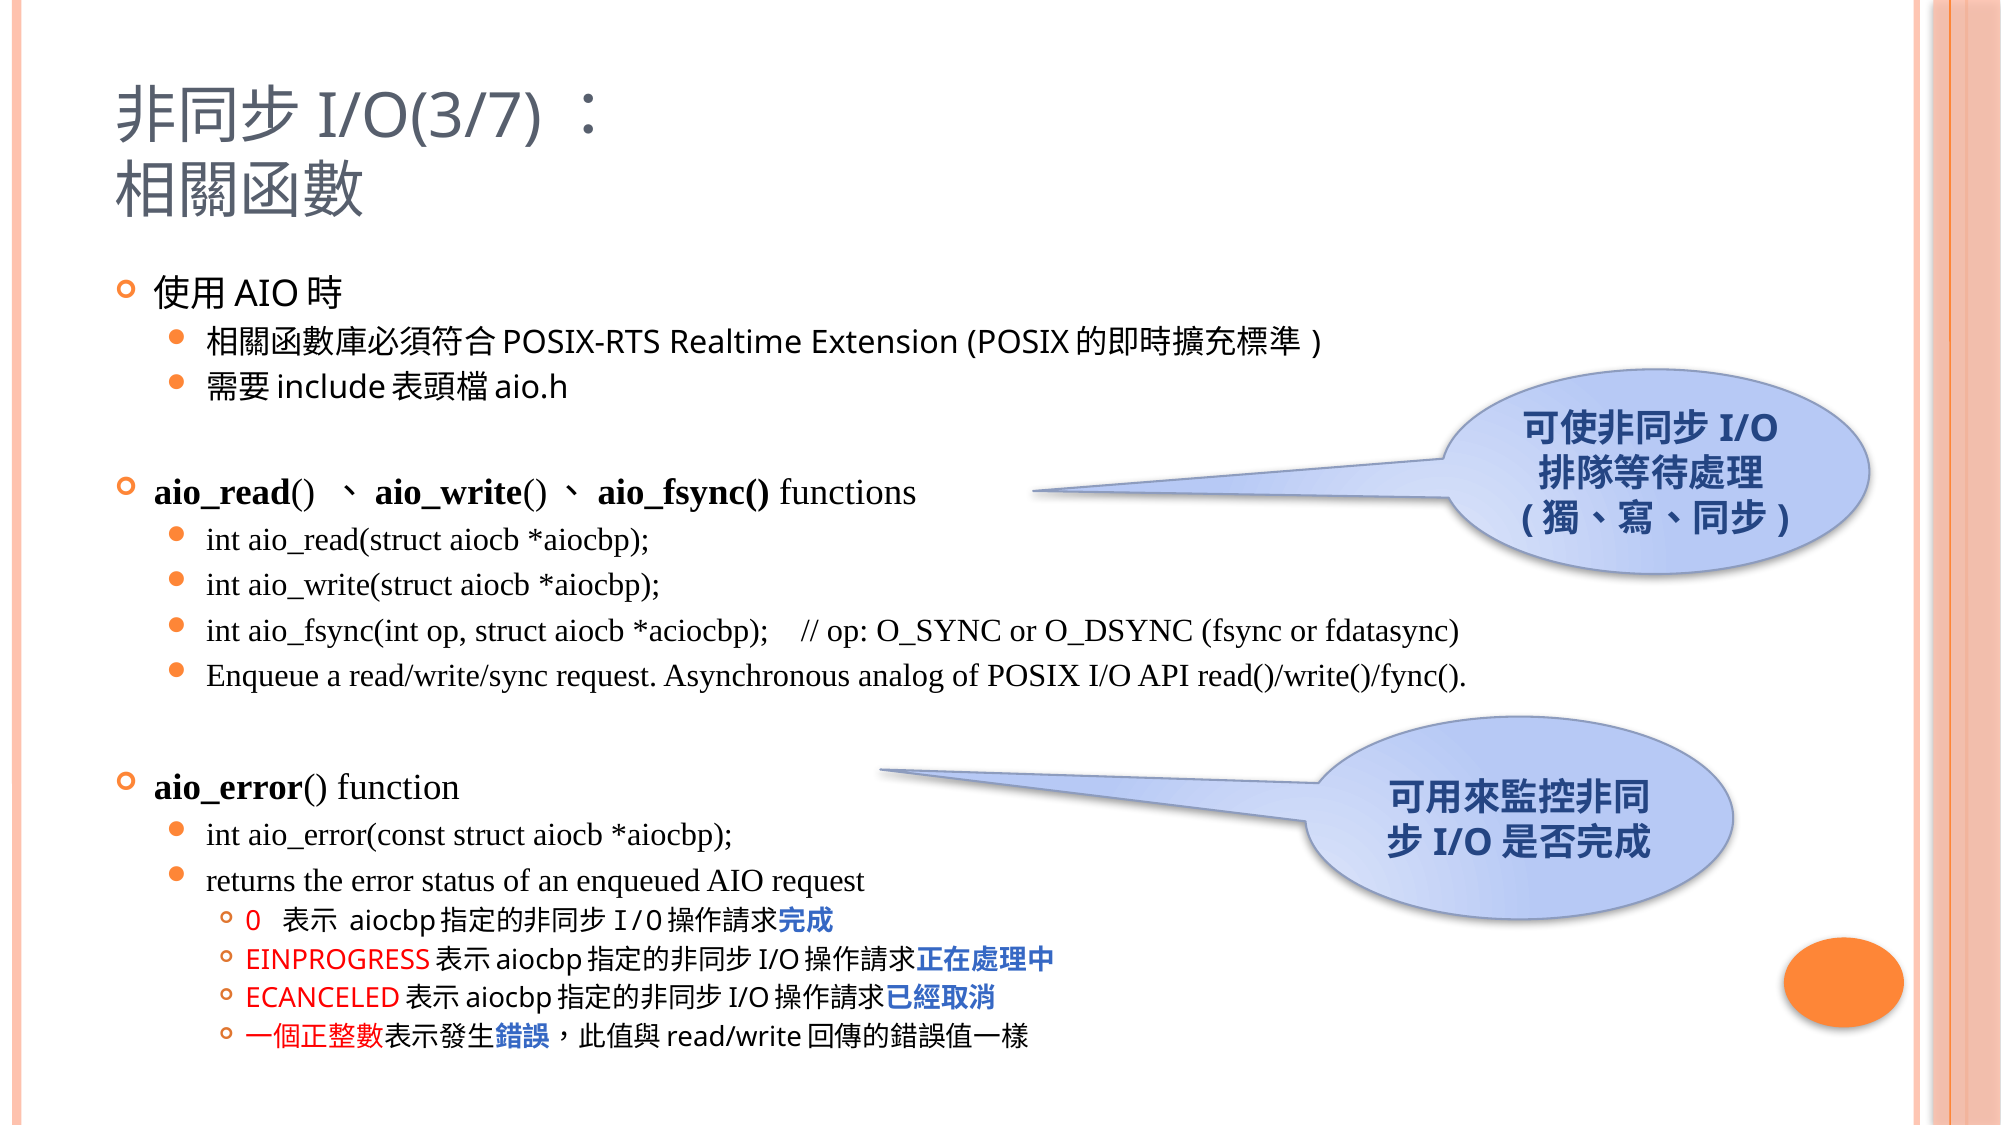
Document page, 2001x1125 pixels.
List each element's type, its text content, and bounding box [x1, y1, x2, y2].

title 非同步I/O(3/7)： 相關函數 [99, 45, 1734, 233]
text_box 可用來監控非同步I/O是否完成 [879, 715, 1735, 921]
text_box 可使非同步I/O排隊等待處理(獨、寫、同步) [1032, 368, 1871, 576]
list 使用AIO時 相關函數庫必須符合POSIX-RTS Realtime Extension (POSIX的即時擴充標準) 需要include表頭檔aio.h aio_read() 、aio_write()、aio_fsync() functions int aio_read(struct aiocb *aiocbp); int aio_write(struct aiocb *aiocbp); int aio_fsync(int op, struct aiocb *aciocbp); // op: O_SYNC or O_DSYNC (fsync or fdatasync) Enqueue a read/write/sync request. Asynchronous analog of POSIX I/O API read()/write()/fync(). aio_error() function int aio_error(const struct aiocb *aiocbp); returns the error status of an enqueued AIO request 0 表示 aiocbp指定的非同步I/O操作請求完成 EINPROGRESS表示aiocbp指定的非同步I/O操作請求正在處理中 ECANCELED表示aiocbp指定的非同步I/O操作請求已經取消 一個正整數表示發生錯誤，此值與read/write回傳的錯誤值一樣 [99, 262, 1734, 1062]
